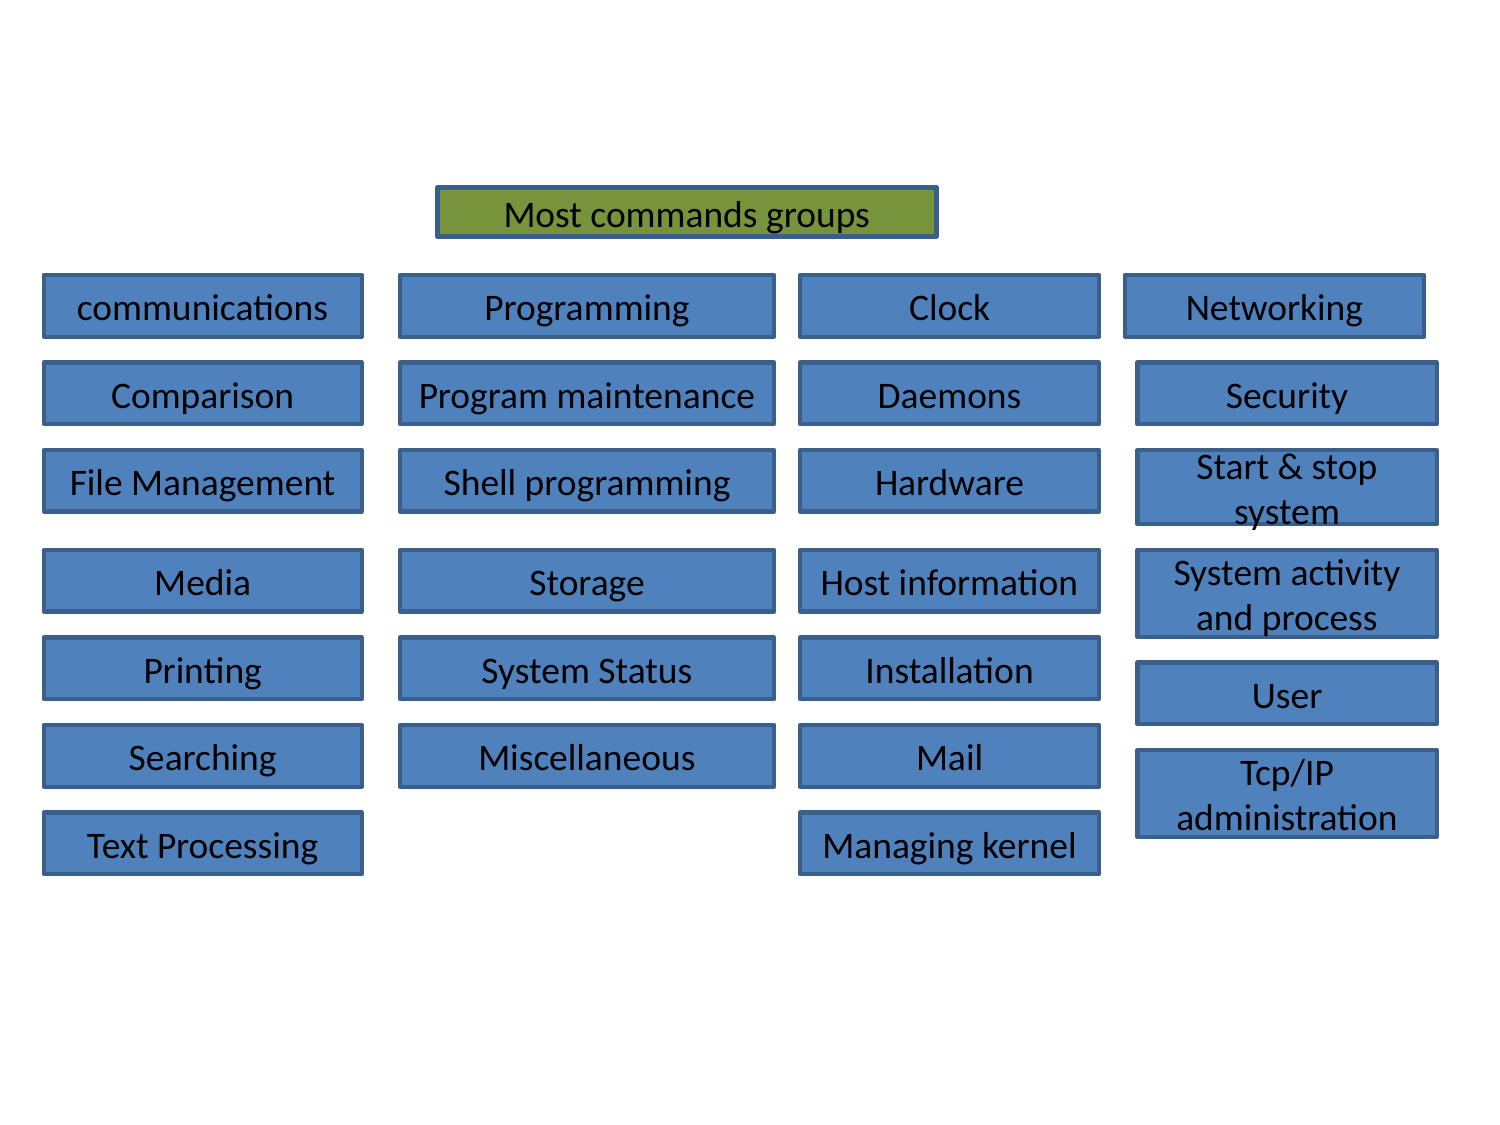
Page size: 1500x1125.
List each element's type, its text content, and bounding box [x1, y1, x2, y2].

text_box Shell programming [399, 450, 775, 512]
text_box Hardware [800, 450, 1100, 512]
text_box Tcp/IP administration [1137, 750, 1437, 837]
text_box Program maintenance [399, 362, 775, 425]
text_box System Status [399, 637, 775, 700]
text_box Start & stop system [1137, 450, 1437, 525]
text_box Most commands groups [437, 187, 937, 237]
text_box Text Processing [43, 812, 362, 875]
text_box Media [43, 549, 362, 612]
text_box Programming [399, 275, 775, 337]
text_box Mail [800, 725, 1100, 787]
text_box communications [43, 275, 362, 337]
text_box Miscellaneous [399, 725, 775, 787]
text_box Host information [800, 549, 1100, 612]
text_box User [1137, 662, 1437, 725]
text_box Searching [43, 725, 362, 787]
text_box System activity and process [1137, 549, 1437, 637]
text_box Managing kernel [800, 812, 1100, 875]
text_box File Management [43, 450, 362, 512]
text_box Printing [43, 637, 362, 700]
text_box Storage [399, 549, 775, 612]
text_box Clock [800, 275, 1100, 337]
text_box Networking [1125, 275, 1425, 337]
text_box Daemons [800, 362, 1100, 425]
text_box Security [1137, 362, 1437, 425]
text_box Installation [800, 637, 1100, 700]
text_box Comparison [43, 362, 362, 425]
